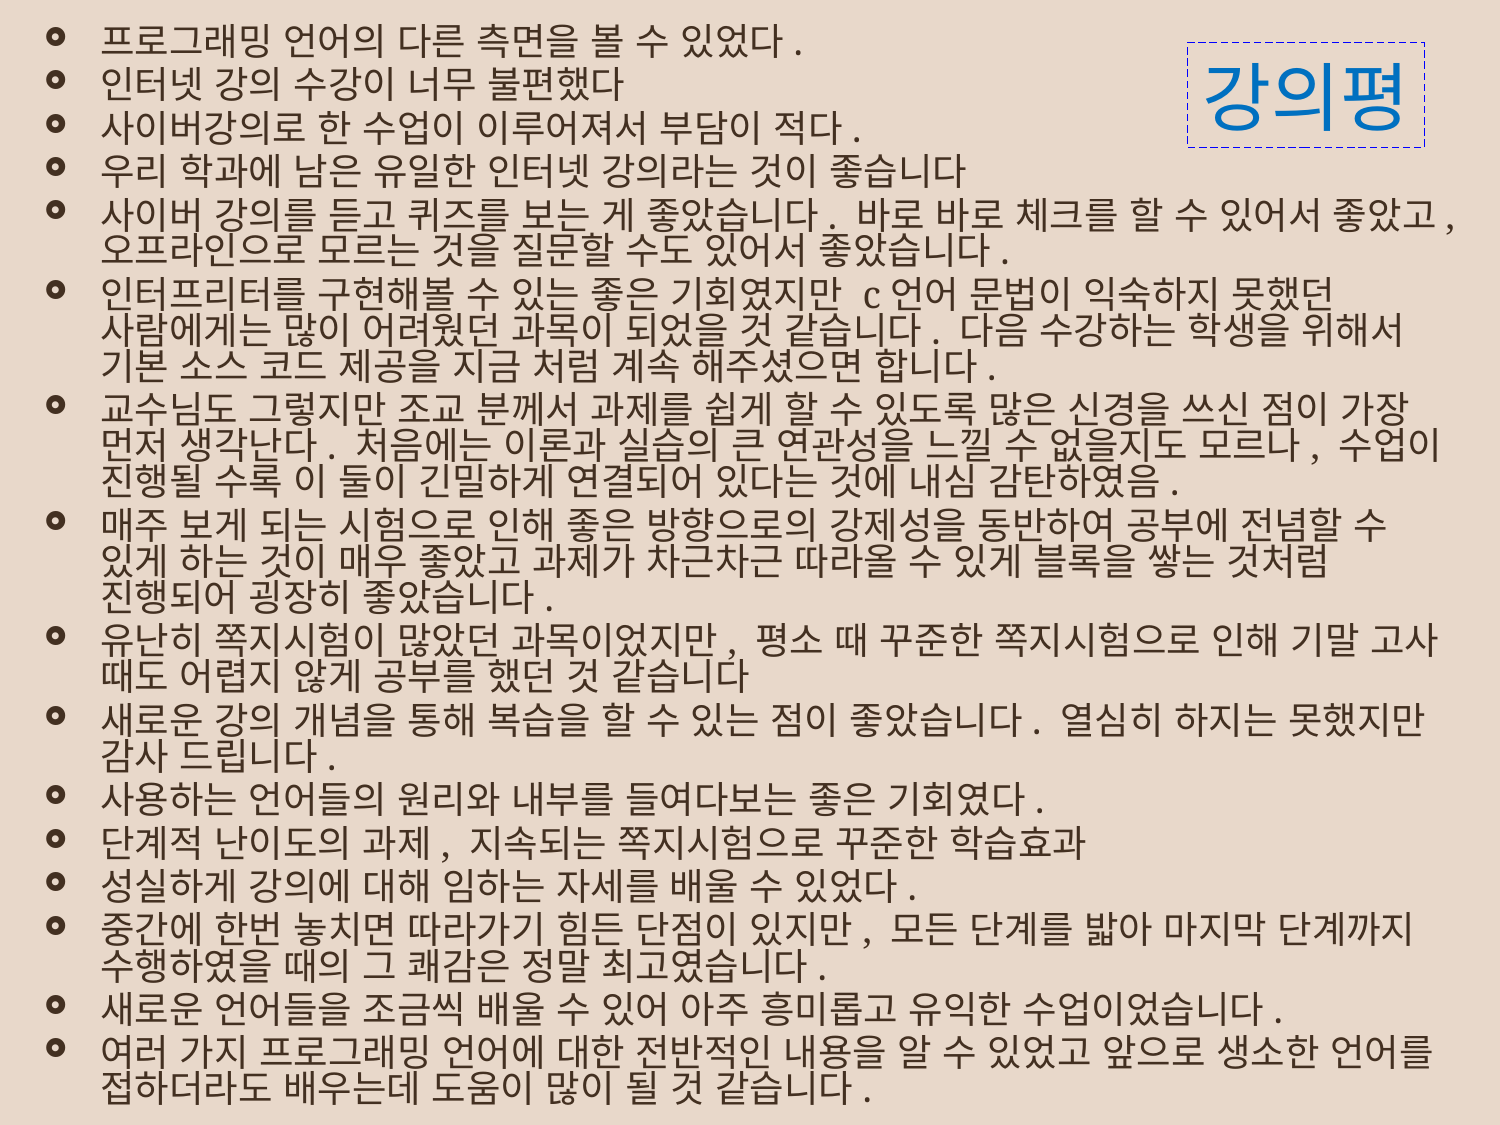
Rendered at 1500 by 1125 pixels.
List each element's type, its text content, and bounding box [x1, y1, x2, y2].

list 프로그래밍 언어의 다른 측면을 볼 수 있었다. 인터넷 강의 수강이 너무 불편했다 사이버강의로 한 수업이 이루어져서 부담이 적다. 우리 학과에 남은 유일한 인터넷 강의라는 것이 좋습니다 사이버 강의를 듣고 퀴즈를 보는 게 좋았습니다. 바로 바로 체크를 할 수 있어서 좋았고, 오프라인으로 모르는 것을 질문할 수도 있어서 좋았습니다. 인터프리터를 구현해볼 수 있는 좋은 기회였지만 c언어 문법이 익숙하지 못했던 사람에게는 많이 어려웠던 과목이 되었을 것 같습니다. 다음 수강하는 학생을 위해서 기본 소스 코드 제공을 지금 처럼 계속 해주셨으면 합니다. 교수님도 그렇지만 조교 분께서 과제를 쉽게 할 수 있도록 많은 신경을 쓰신 점이 가장 먼저 생각난다. 처음에는 이론과 실습의 큰 연관성을 느낄 수 없을지도 모르나, 수업이 진행될 수록 이 둘이 긴밀하게 연결되어 있다는 것에 내심 감탄하였음. 매주 보게 되는 시험으로 인해 좋은 방향으로의 강제성을 동반하여 공부에 전념할 수 있게 하는 것이 매우 좋았고 과제가 차근차근 따라올 수 있게 블록을 쌓는 것처럼 진행되어 굉장히 좋았습니다. 유난히 쪽지시험이 많았던 과목이었지만, 평소 때 꾸준한 쪽지시험으로 인해 기말 고사 때도 어렵지 않게 공부를 했던 것 같습니다 새로운 강의 개념을 통해 복습을 할 수 있는 점이 좋았습니다. 열심히 하지는 못했지만 감사 드립니다. 사용하는 언어들의 원리와 내부를 들여다보는 좋은 기회였다. 단계적 난이도의 과제, 지속되는 쪽지시험으로 꾸준한 학습효과 성실하게 강의에 대해 임하는 자세를 배울 수 있었다. 중간에 한번 놓치면 따라가기 힘든 단점이 있지만, 모든 단계를 밟아 마지막 단계까지 수행하였을 때의 그 쾌감은 정말 최고였습니다. 새로운 언어들을 조금씩 배울 수 있어 아주 흥미롭고 유익한 수업이었습니다. 여러 가지 프로그래밍 언어에 대한 전반적인 내용을 알 수 있었고 앞으로 생소한 언어를 접하더라도 배우는데 도움이 많이 될 것 같습니다. [29, 19, 1471, 1094]
text_box 강의평 [1187, 42, 1425, 148]
